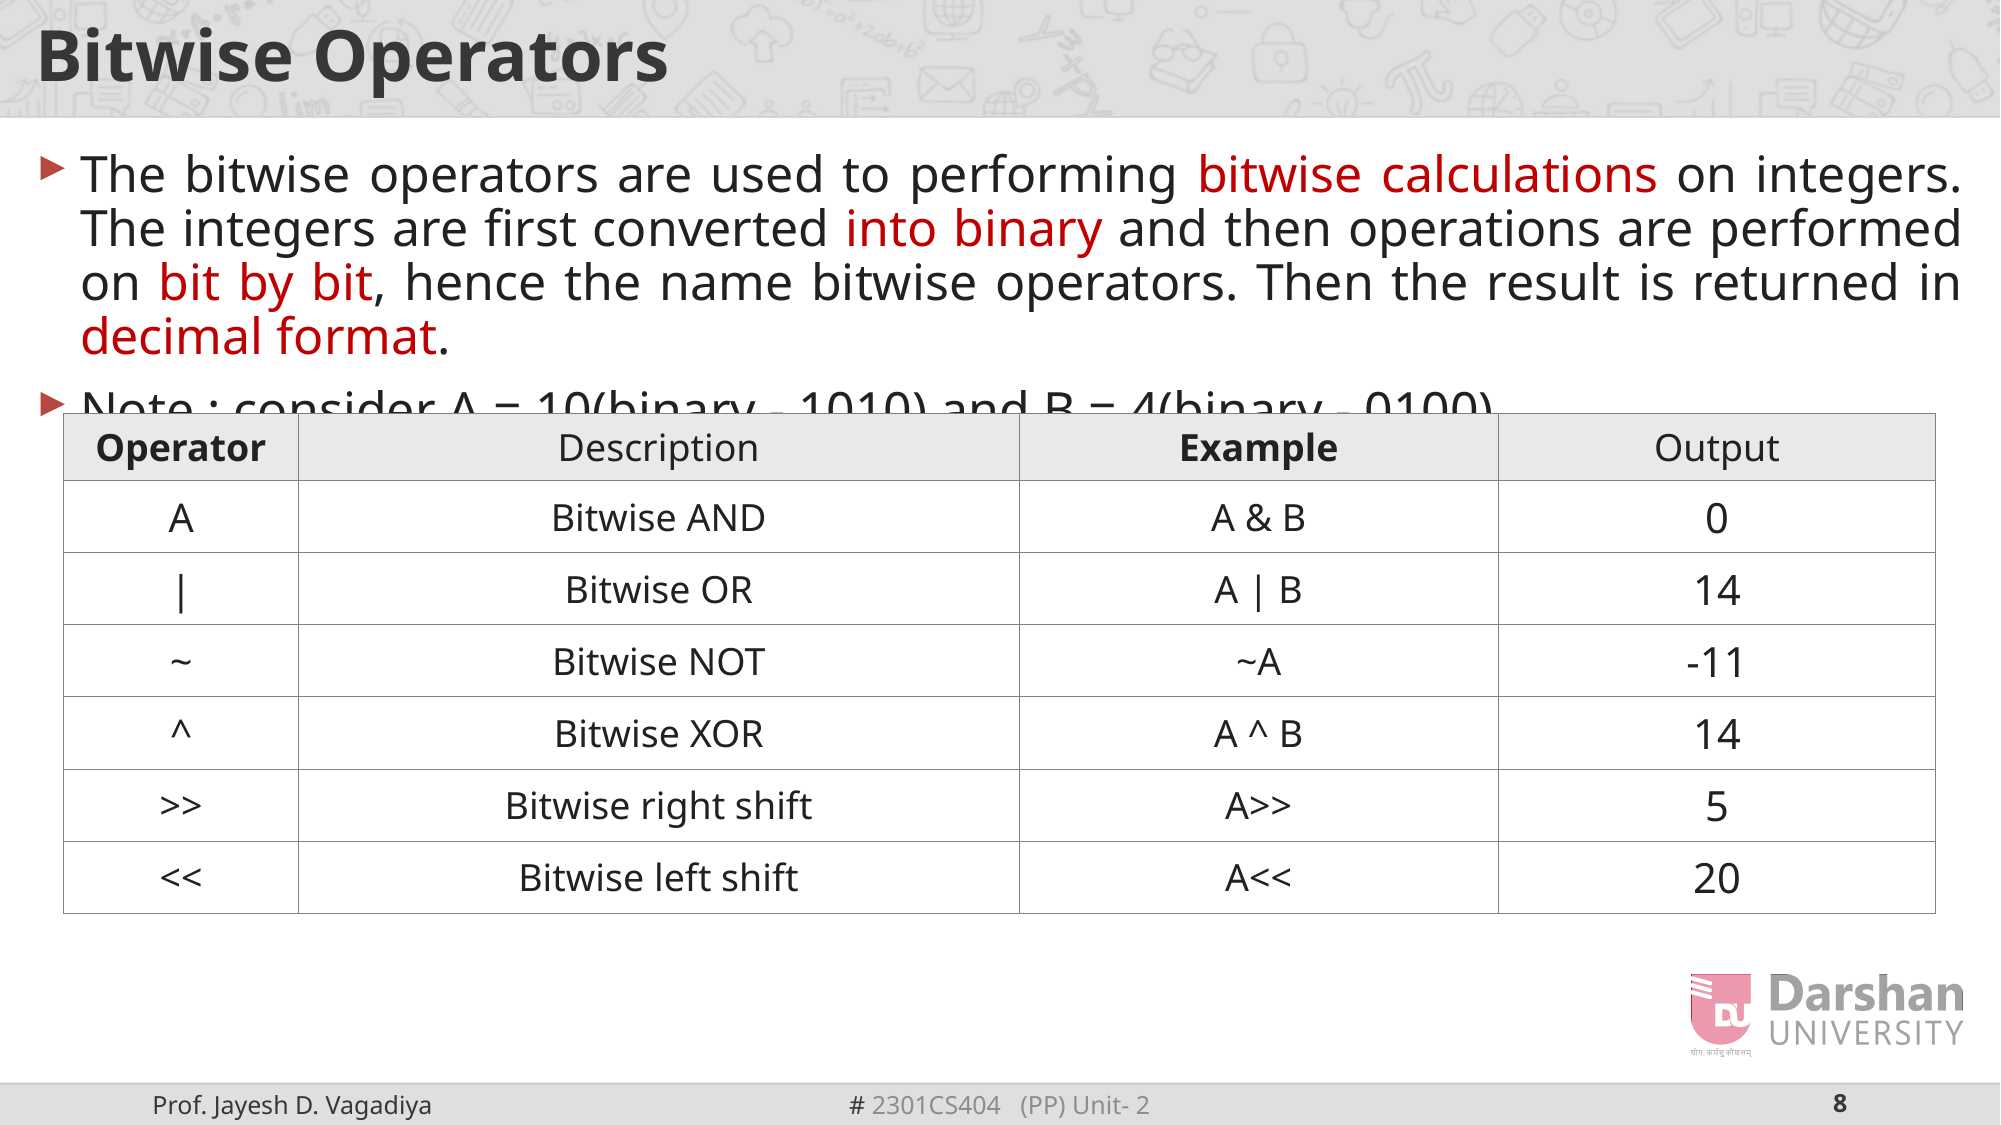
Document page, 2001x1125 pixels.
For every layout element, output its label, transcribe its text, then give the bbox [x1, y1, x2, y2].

table_cell A | B [1020, 553, 1498, 624]
table_cell << [64, 842, 298, 913]
table_cell 14 [1499, 697, 1935, 769]
table_cell ^ [64, 697, 298, 769]
title Bitwise Operators [0, 0, 2000, 117]
table_cell Bitwise left shift [299, 842, 1019, 913]
table_cell ~A [1020, 625, 1498, 696]
list The bitwise operators are used to performing bitwise calculations on integers. The integers are first converted into binary and then operations are performed on bit by bit, hence the name bitwise operators. Then the result is returned in decimal format. Note : consider A = 10(binary - 1010) and B = 4(binary - 0100) [21, 141, 1979, 851]
table_cell ~ [64, 625, 298, 696]
table_header Output [1499, 414, 1935, 480]
table_cell 0 [1499, 481, 1935, 552]
table_cell -11 [1499, 625, 1935, 696]
table_header Operator [64, 414, 298, 480]
table_header Description [299, 414, 1019, 480]
table_cell A<< [1020, 842, 1498, 913]
table_cell >> [64, 770, 298, 841]
table_cell A & B [1020, 481, 1498, 552]
table_header Example [1020, 414, 1498, 480]
table_cell Bitwise OR [299, 553, 1019, 624]
table_cell Bitwise XOR [299, 697, 1019, 769]
text_box a = max(2,90) print(a) [1691, 974, 1963, 1057]
table_cell Bitwise AND [299, 481, 1019, 552]
table_cell A ^ B [1020, 697, 1498, 769]
table_cell Bitwise NOT [299, 625, 1019, 696]
table_cell A>> [1020, 770, 1498, 841]
table_cell A [64, 481, 298, 552]
table_cell 20 [1499, 842, 1935, 913]
table_cell Bitwise right shift [299, 770, 1019, 841]
table_cell | [64, 553, 298, 624]
table_cell 5 [1499, 770, 1935, 841]
table_cell 14 [1499, 553, 1935, 624]
